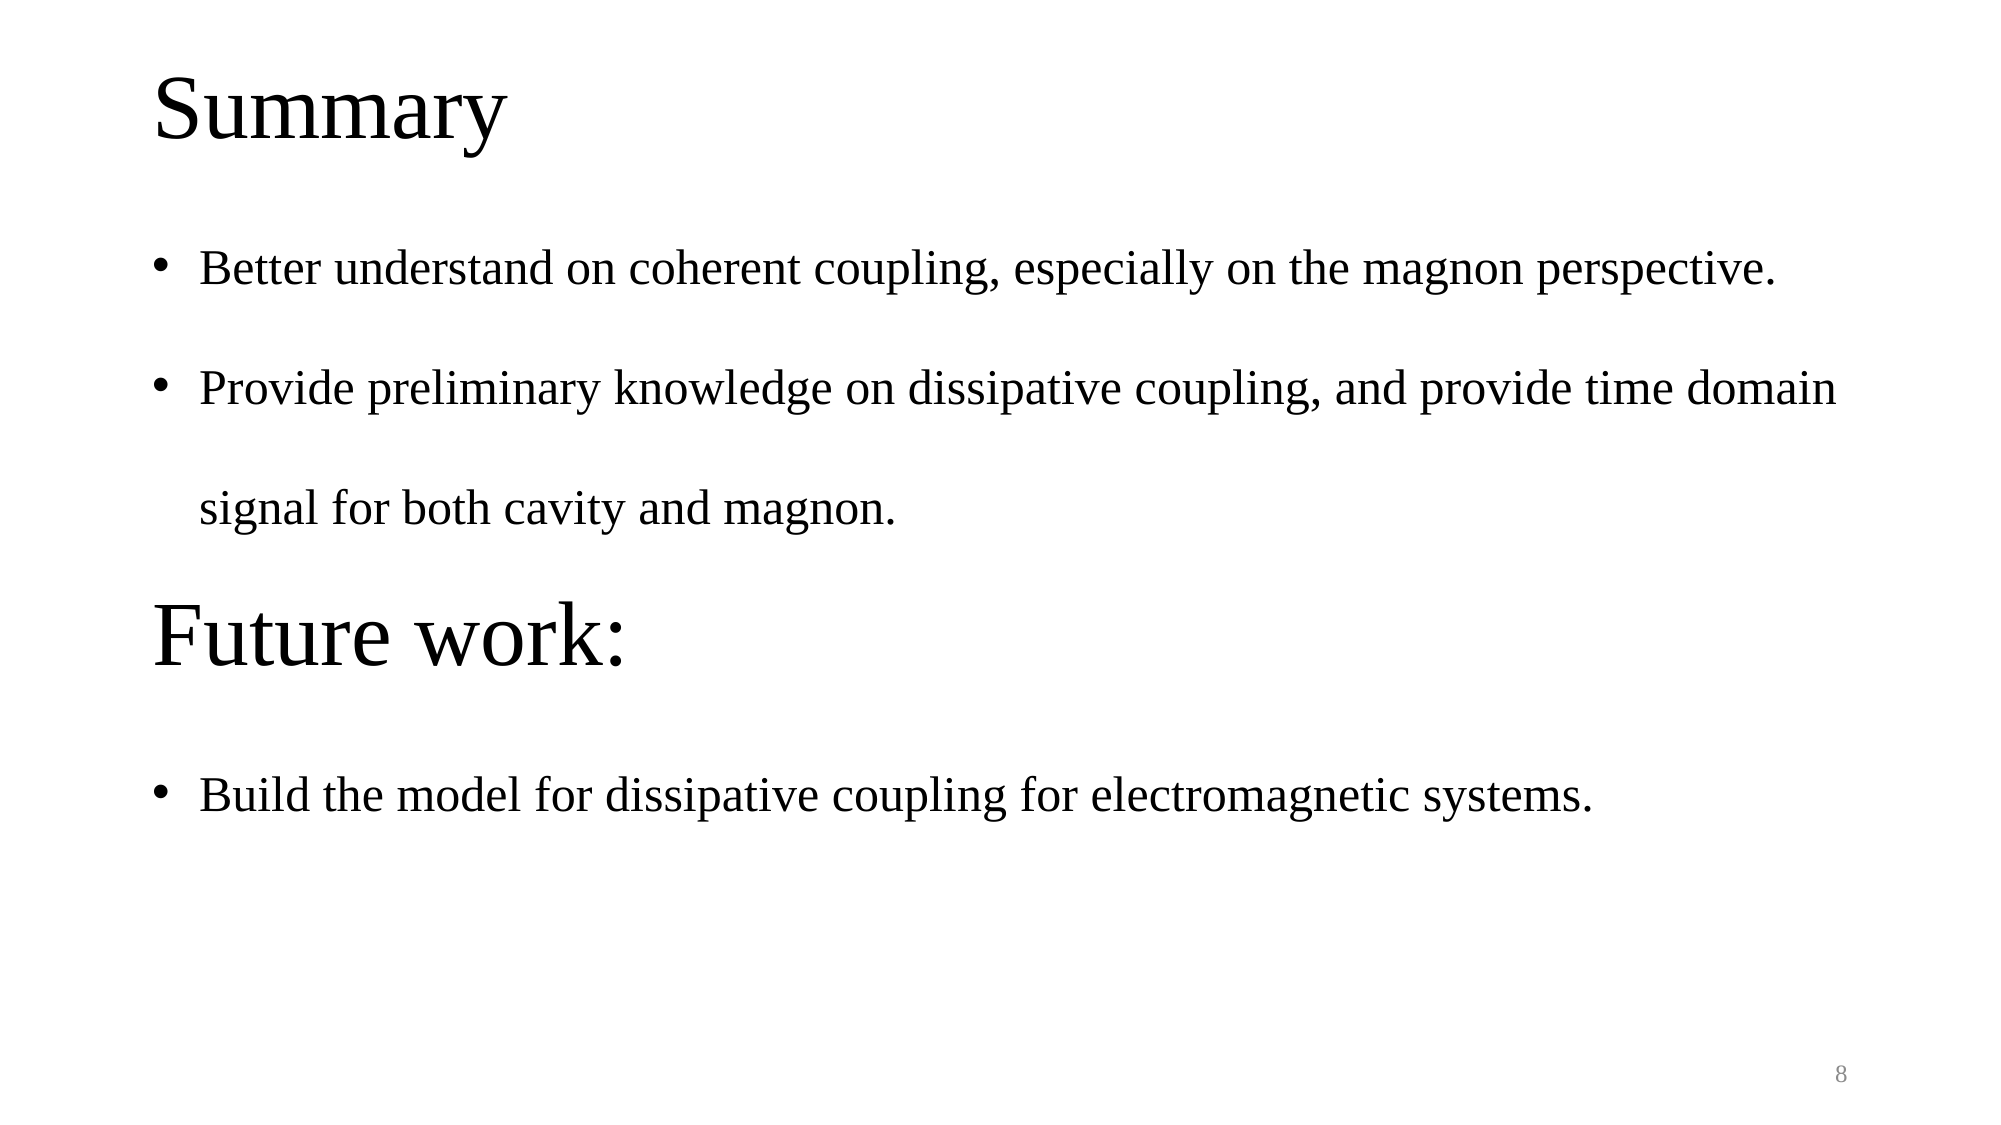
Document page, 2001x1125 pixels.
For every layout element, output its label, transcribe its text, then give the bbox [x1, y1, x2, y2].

title Summary [137, 0, 1863, 218]
text_box Future work: [137, 527, 1863, 745]
text_box Better understand on coherent coupling, especially on the magnon perspective. Provide preliminary knowledge on dissipative coupling, and provide time domain signal for both cavity and magnon. [137, 167, 1859, 527]
slide_number 8 [1412, 1042, 1863, 1103]
text_box Build the model for dissipative coupling for electromagnetic systems. [137, 694, 1859, 830]
